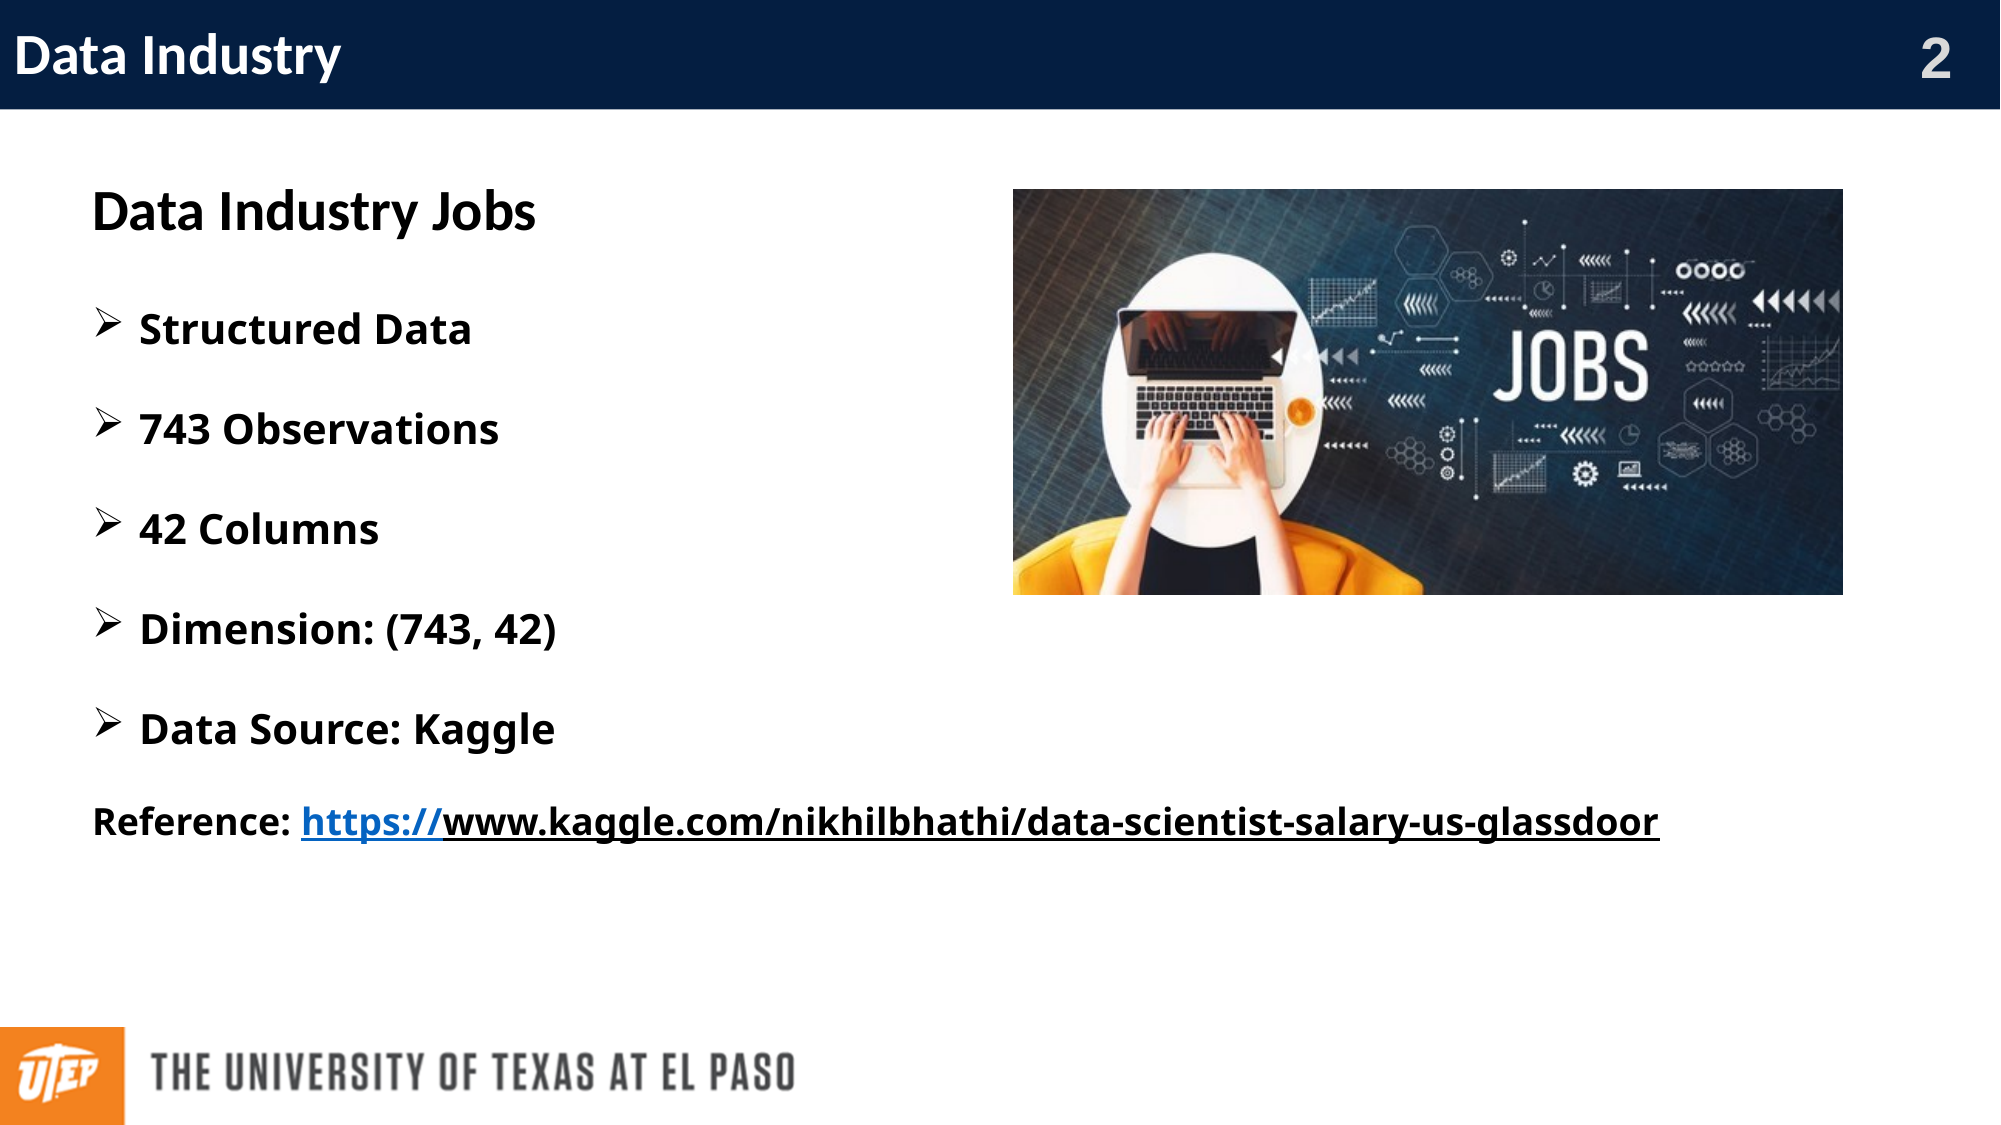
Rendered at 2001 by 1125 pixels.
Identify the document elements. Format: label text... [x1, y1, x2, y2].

text_box Structured Data 743 Observations 42 Columns Dimension: (743, 42) Data Source: Kaggle Reference: https://www.kaggle.com/nikhilbhathi/data-scientist-salary-us-glassdoor [77, 295, 1730, 947]
picture [0, 1027, 812, 1125]
picture [1013, 189, 1843, 595]
text_box Data Industry Jobs [77, 164, 735, 294]
text_box Data Industry [0, 16, 1988, 96]
